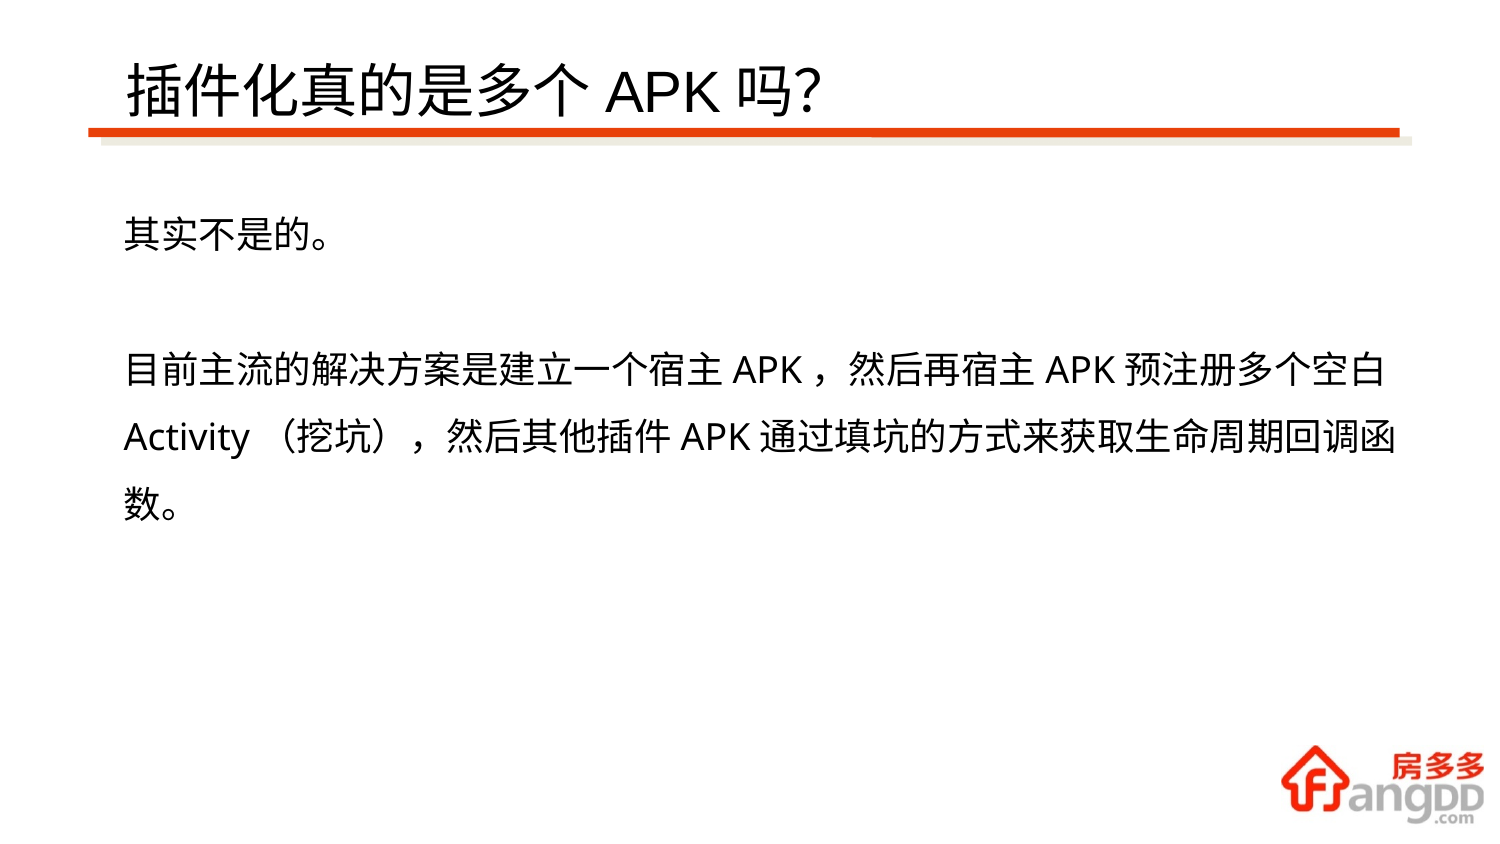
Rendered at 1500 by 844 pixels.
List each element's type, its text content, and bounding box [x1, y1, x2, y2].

picture [1281, 745, 1484, 841]
text_box 其实不是的。 目前主流的解决方案是建立一个宿主APK，然后再宿主APK预注册多个空白Activity（挖坑），然后其他插件APK通过填坑的方式来获取生命周期回调函数。 [108, 180, 1424, 601]
text_box 插件化真的是多个APK吗？ [110, 46, 872, 132]
